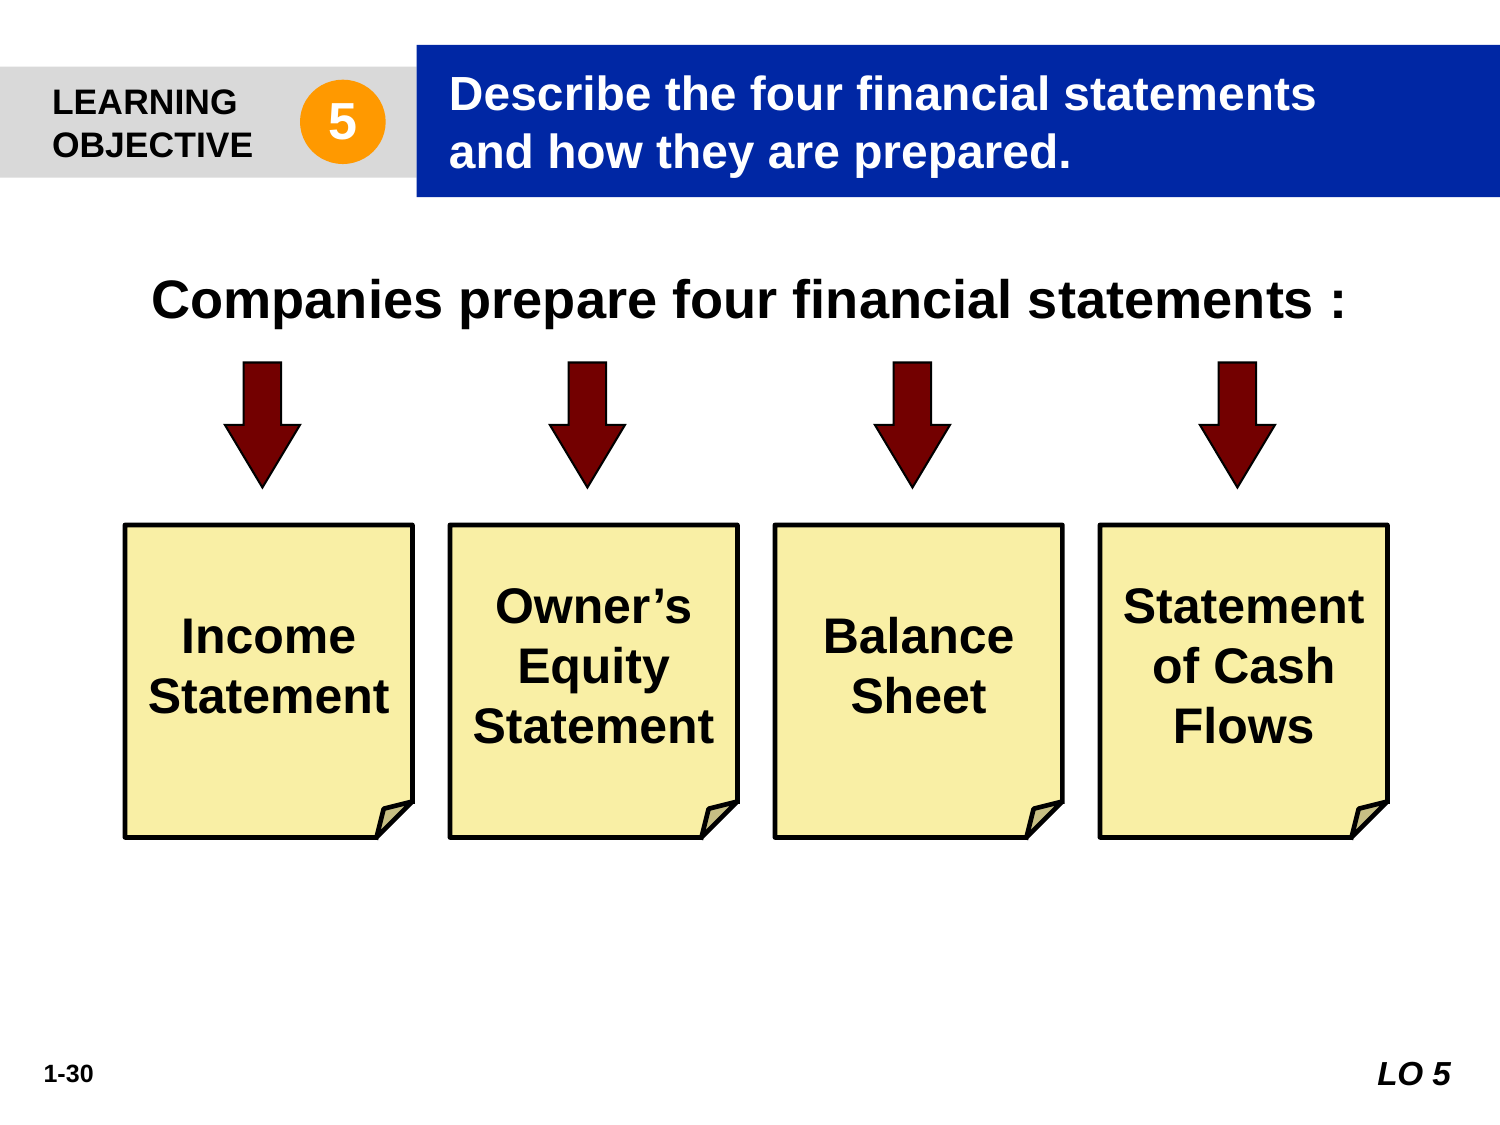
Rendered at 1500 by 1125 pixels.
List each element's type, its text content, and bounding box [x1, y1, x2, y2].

text_box Owner’s Equity Statement [449, 524, 738, 838]
text_box Statement of Cash Flows [1099, 524, 1388, 838]
text_box LEARNING OBJECTIVE [0, 66, 416, 178]
text_box LO 5 [1350, 1044, 1475, 1100]
text_box [1199, 362, 1275, 488]
text_box [224, 362, 300, 488]
text_box 5 [300, 79, 386, 165]
text_box Balance Sheet [774, 524, 1063, 838]
text_box Income Statement [124, 524, 413, 838]
text_box [549, 362, 625, 488]
text_box [874, 362, 950, 488]
text_box Describe the four financial statements and how they are prepared. [416, 44, 1500, 198]
text_box Companies prepare four financial statements : [112, 257, 1388, 337]
